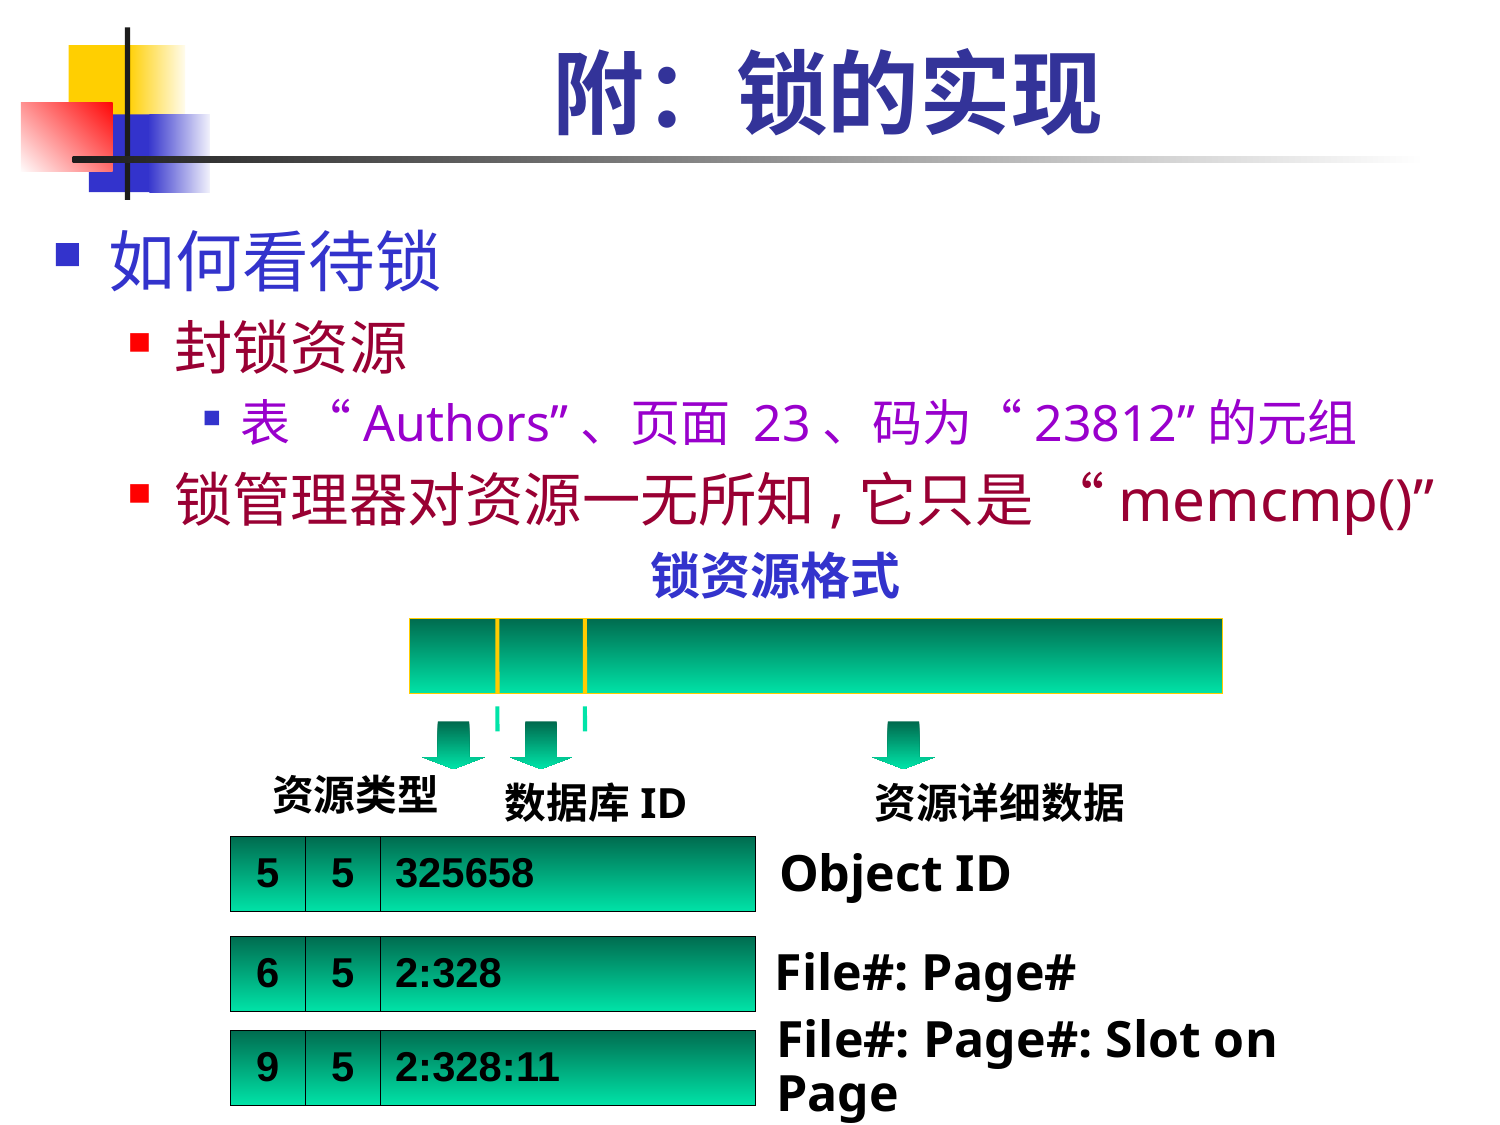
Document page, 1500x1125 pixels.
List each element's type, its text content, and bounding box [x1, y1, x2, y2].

text_box 5 [305, 843, 381, 912]
text_box 5 [305, 936, 381, 1012]
text_box Object ID [764, 843, 1028, 910]
text_box 9 [230, 1030, 305, 1106]
text_box 5 [305, 1030, 381, 1106]
text_box 325658 [381, 843, 756, 912]
text_box File#: Page#: Slot on Page [761, 1006, 1424, 1125]
text_box File#: Page# [760, 939, 1093, 1009]
text_box 2:328:11 [381, 1030, 756, 1106]
list 如何看待锁 封锁资源 表 “Authors”、页面 23、码为“23812”的元组 锁管理器对资源一无所知,它只是 “memcmp()” [37, 212, 1470, 1088]
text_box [256, 537, 1223, 835]
text_box 5 [230, 836, 305, 912]
title 附：锁的实现 [188, 27, 1468, 154]
text_box 2:328 [381, 936, 756, 1012]
text_box 6 [230, 936, 305, 1012]
